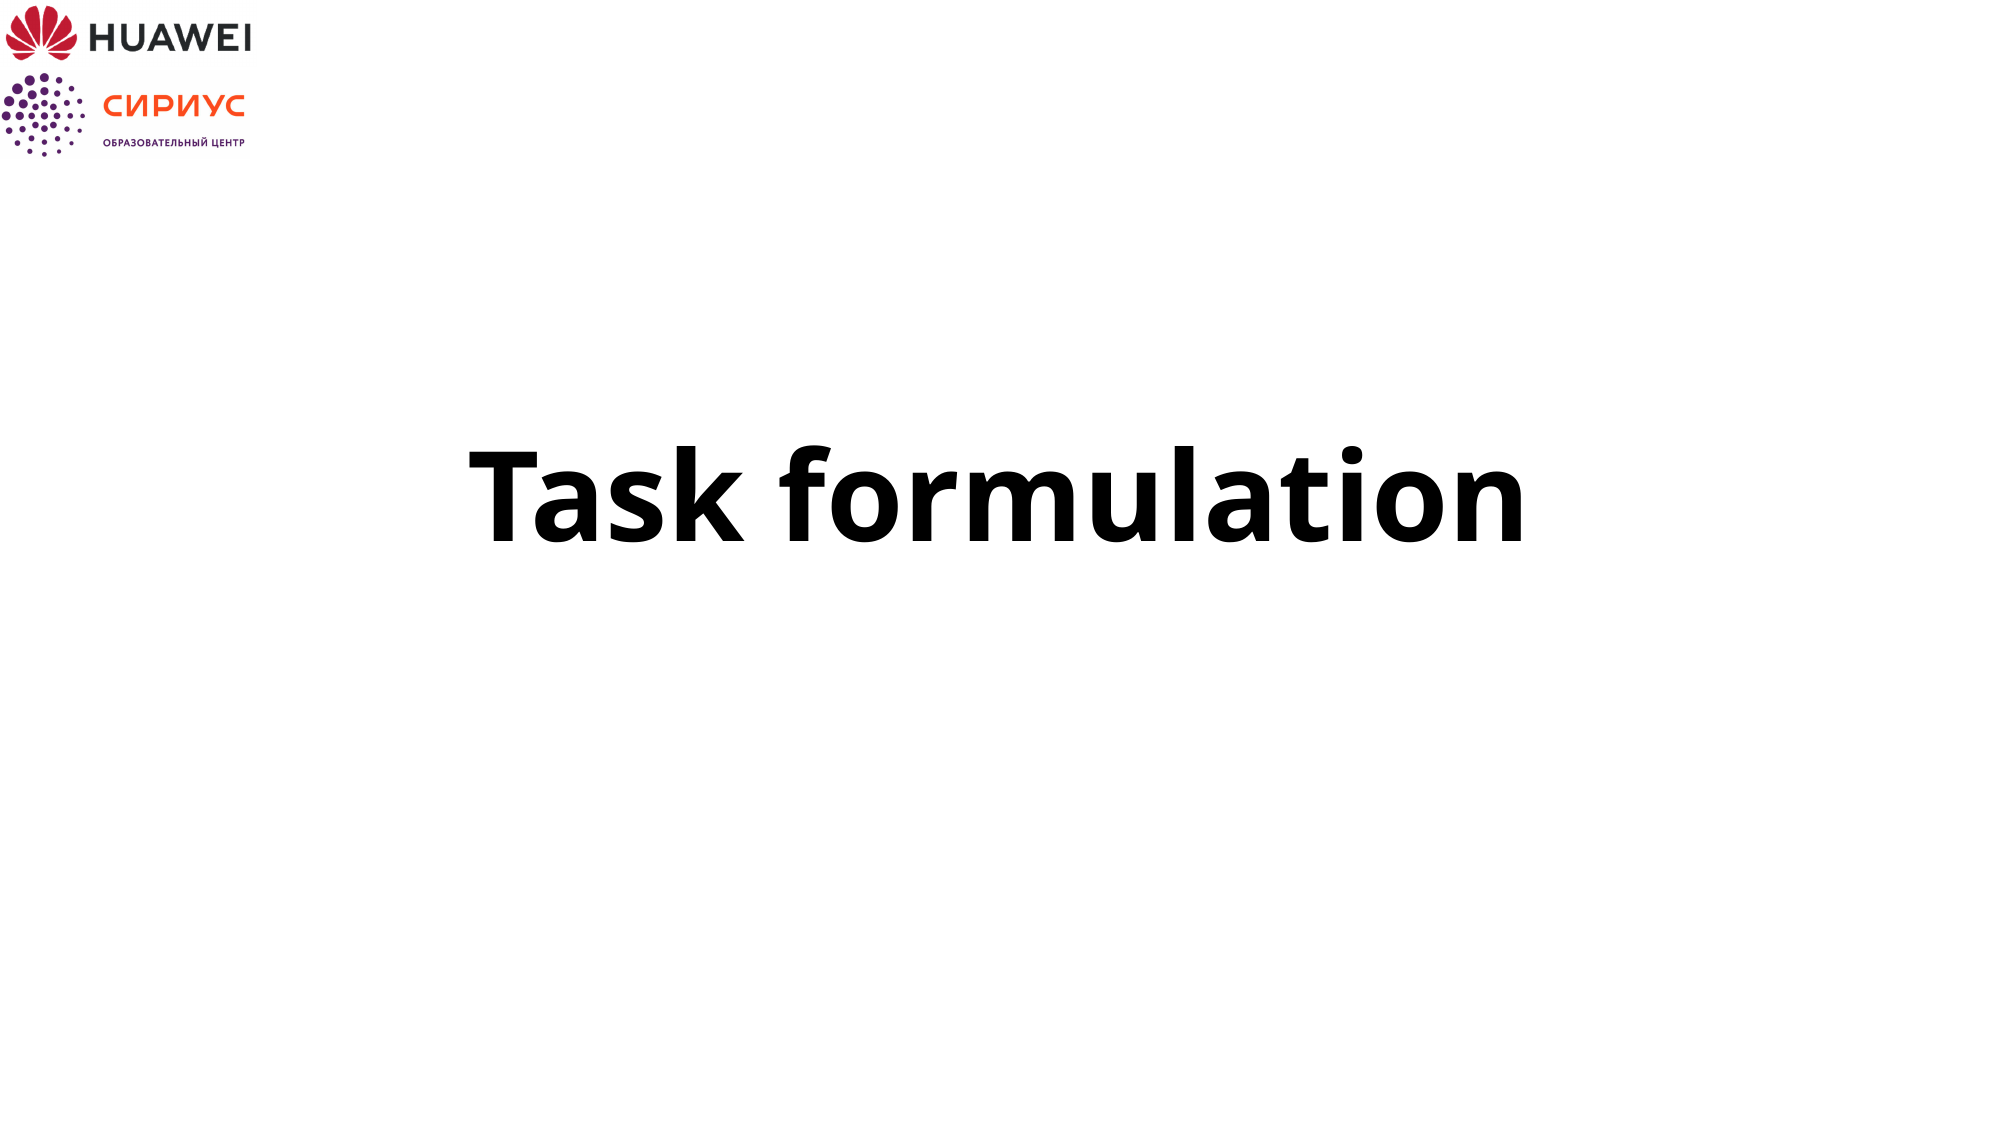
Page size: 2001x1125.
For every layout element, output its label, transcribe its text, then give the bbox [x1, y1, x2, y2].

picture [0, 70, 250, 160]
picture [0, 0, 257, 67]
title Task formulation [249, 184, 1750, 576]
